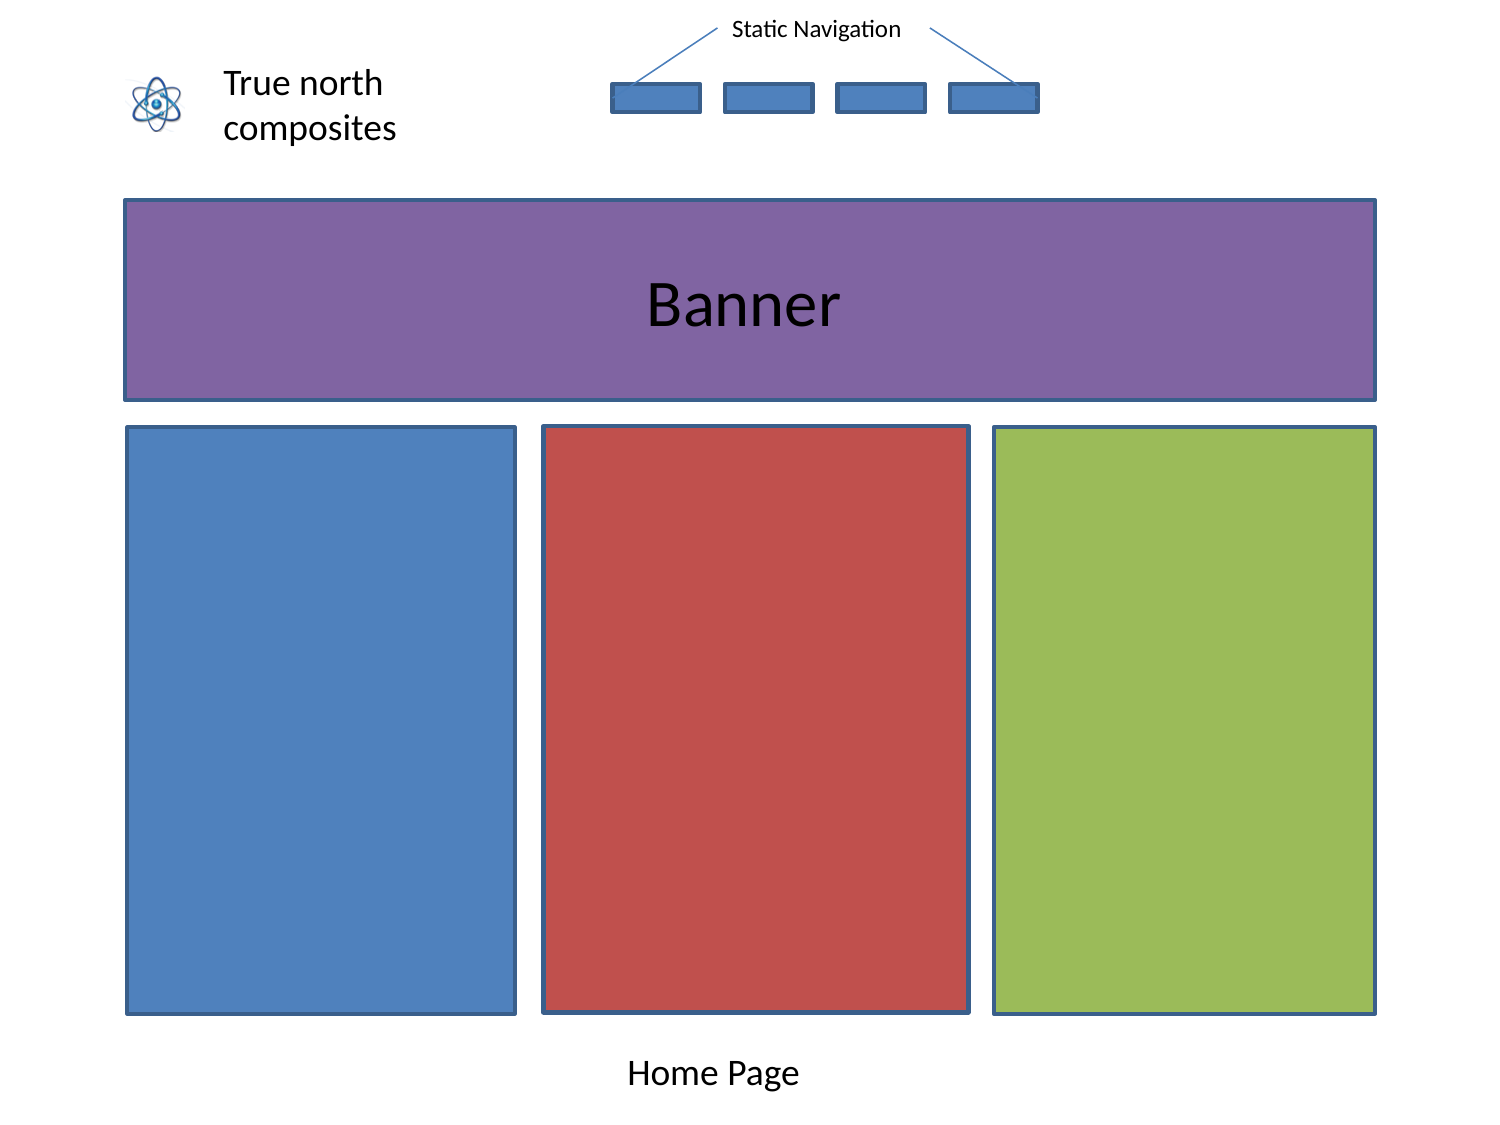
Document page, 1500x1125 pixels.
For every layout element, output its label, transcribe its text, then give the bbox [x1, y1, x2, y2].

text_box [612, 28, 718, 99]
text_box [929, 28, 1038, 99]
text_box Static Navigation [717, 5, 930, 51]
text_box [124, 50, 434, 157]
text_box Home Page [612, 1040, 839, 1101]
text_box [612, 83, 1038, 113]
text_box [127, 425, 1376, 1014]
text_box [124, 199, 1376, 401]
